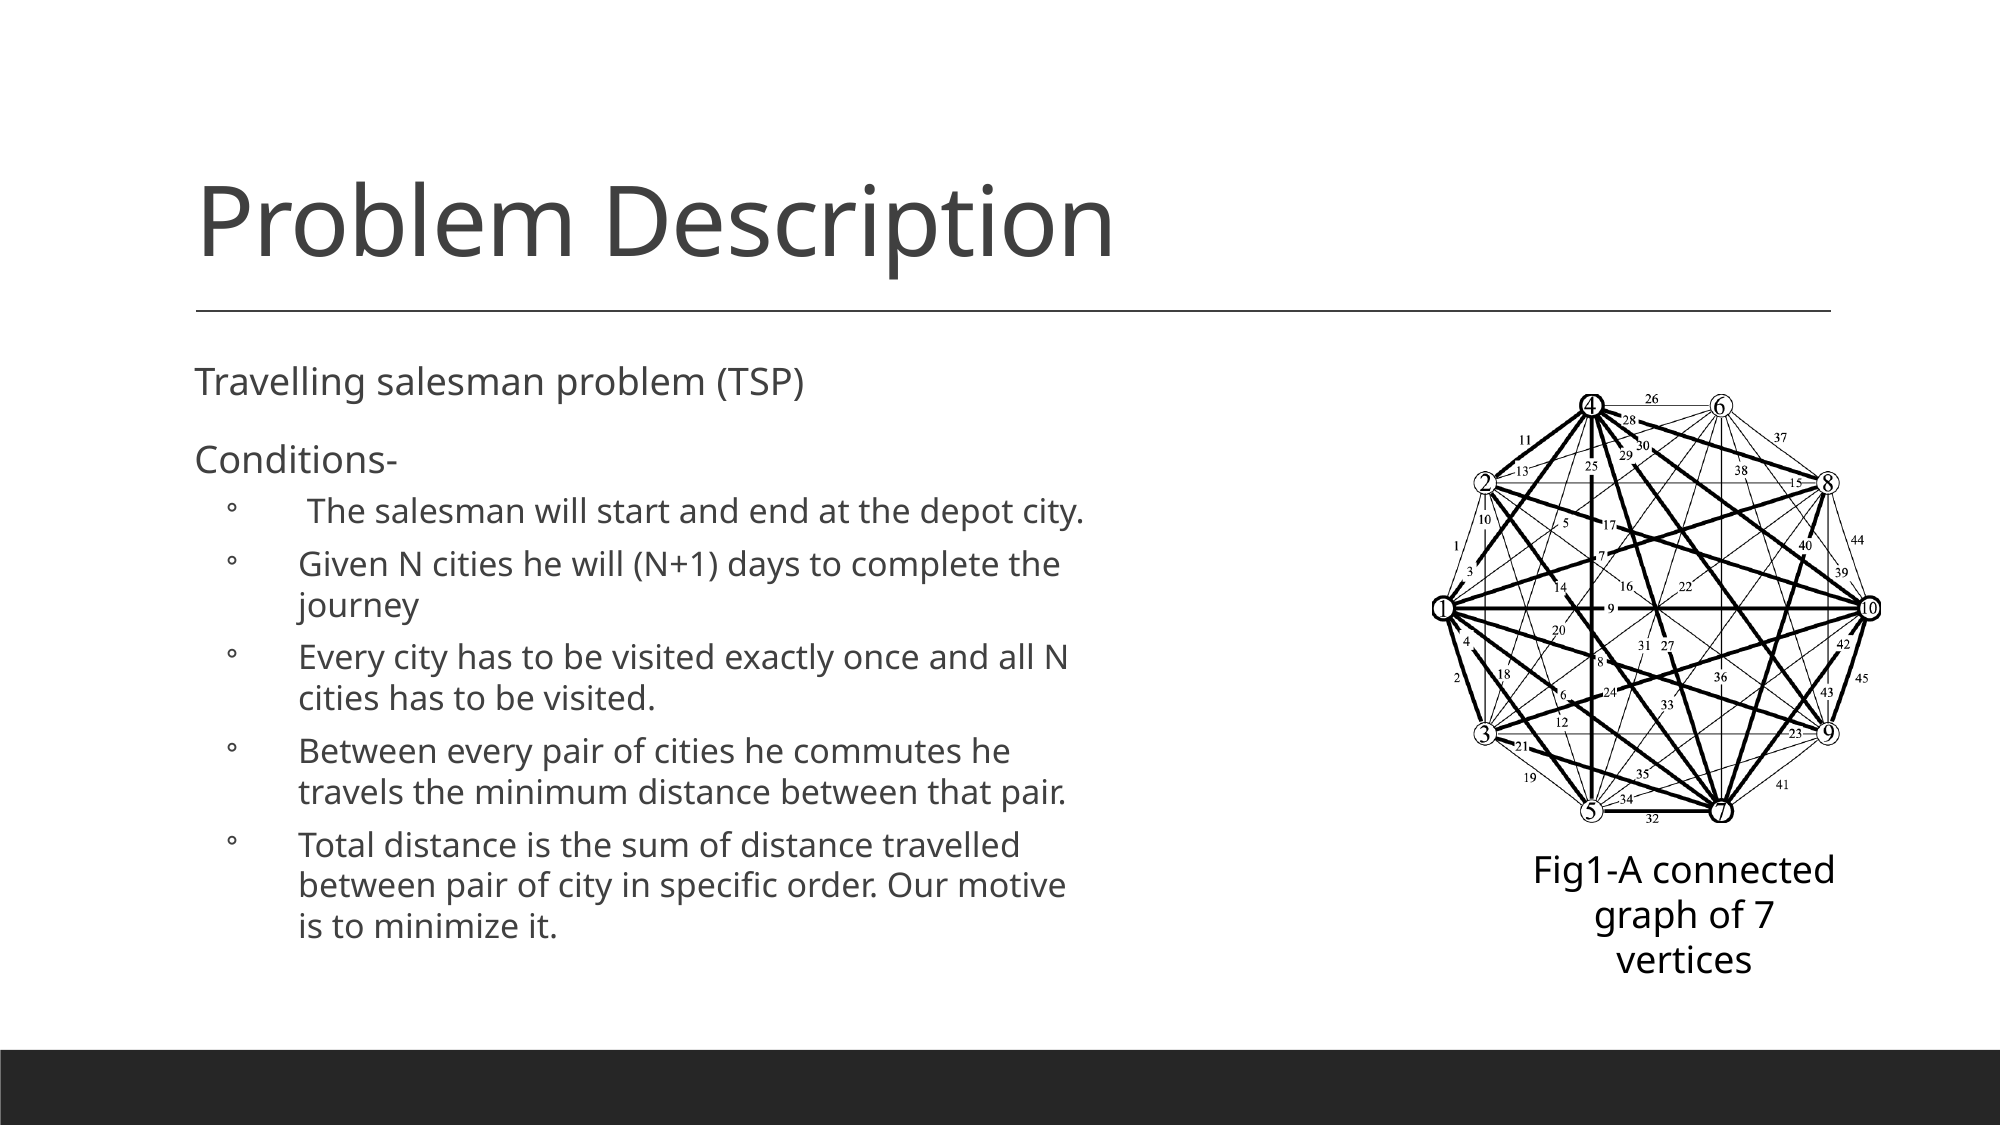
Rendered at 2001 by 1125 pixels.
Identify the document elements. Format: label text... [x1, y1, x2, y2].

title Problem Description [180, 47, 1830, 285]
list Travelling salesman problem (TSP) Conditions- The salesman will start and end at the depot city. Given N cities he will (N+1) days to complete the journey Every city has to be visited exactly once and all N cities has to be visited. Between every pair of cities he commutes he travels the minimum distance between that pair. Total distance is the sum of distance travelled between pair of city in specific order. Our motive is to minimize it. [180, 345, 1086, 963]
picture [1432, 394, 1882, 824]
text_box Fig1-A connected graph of 7 vertices [1508, 838, 1861, 988]
